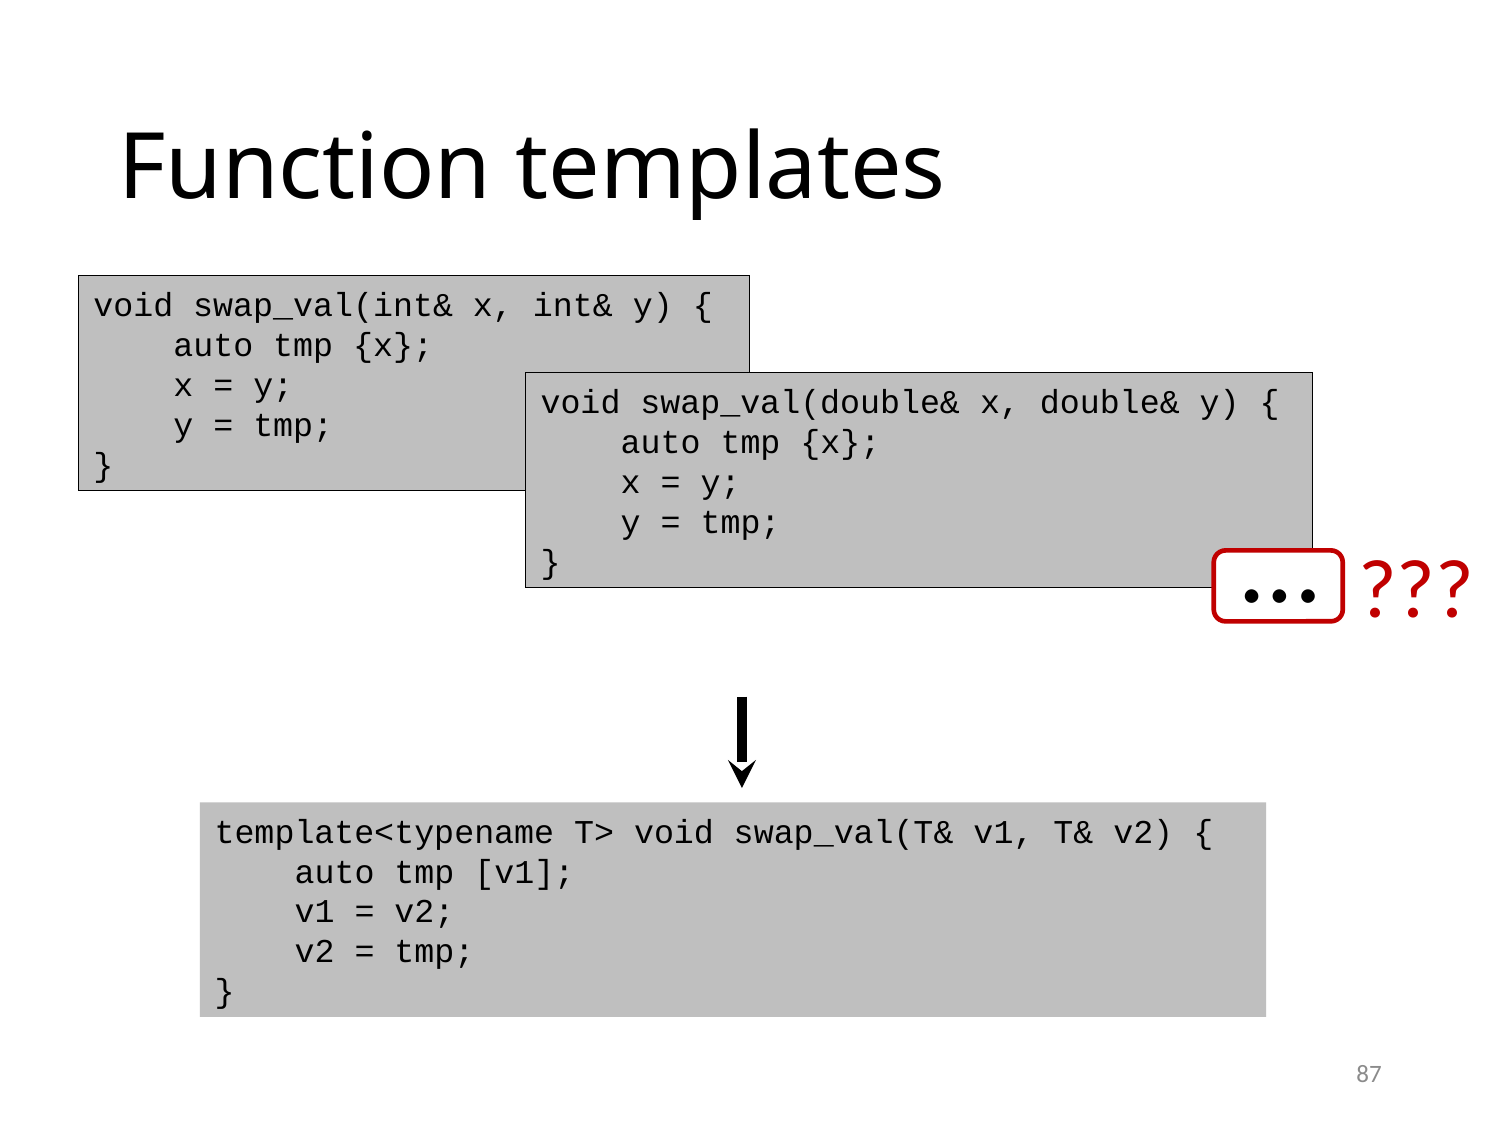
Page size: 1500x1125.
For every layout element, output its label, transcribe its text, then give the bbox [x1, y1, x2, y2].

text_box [1213, 482, 1490, 644]
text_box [199, 696, 1267, 1020]
slide_number 87 [1059, 1042, 1397, 1103]
text_box void swap_val(double& x, double& y) { auto tmp {x}; x = y; y = tmp; } [525, 372, 1313, 588]
text_box void swap_val(int& x, int& y) { auto tmp {x}; x = y; y = tmp; } [78, 275, 750, 491]
title Function templates [103, 59, 1397, 278]
